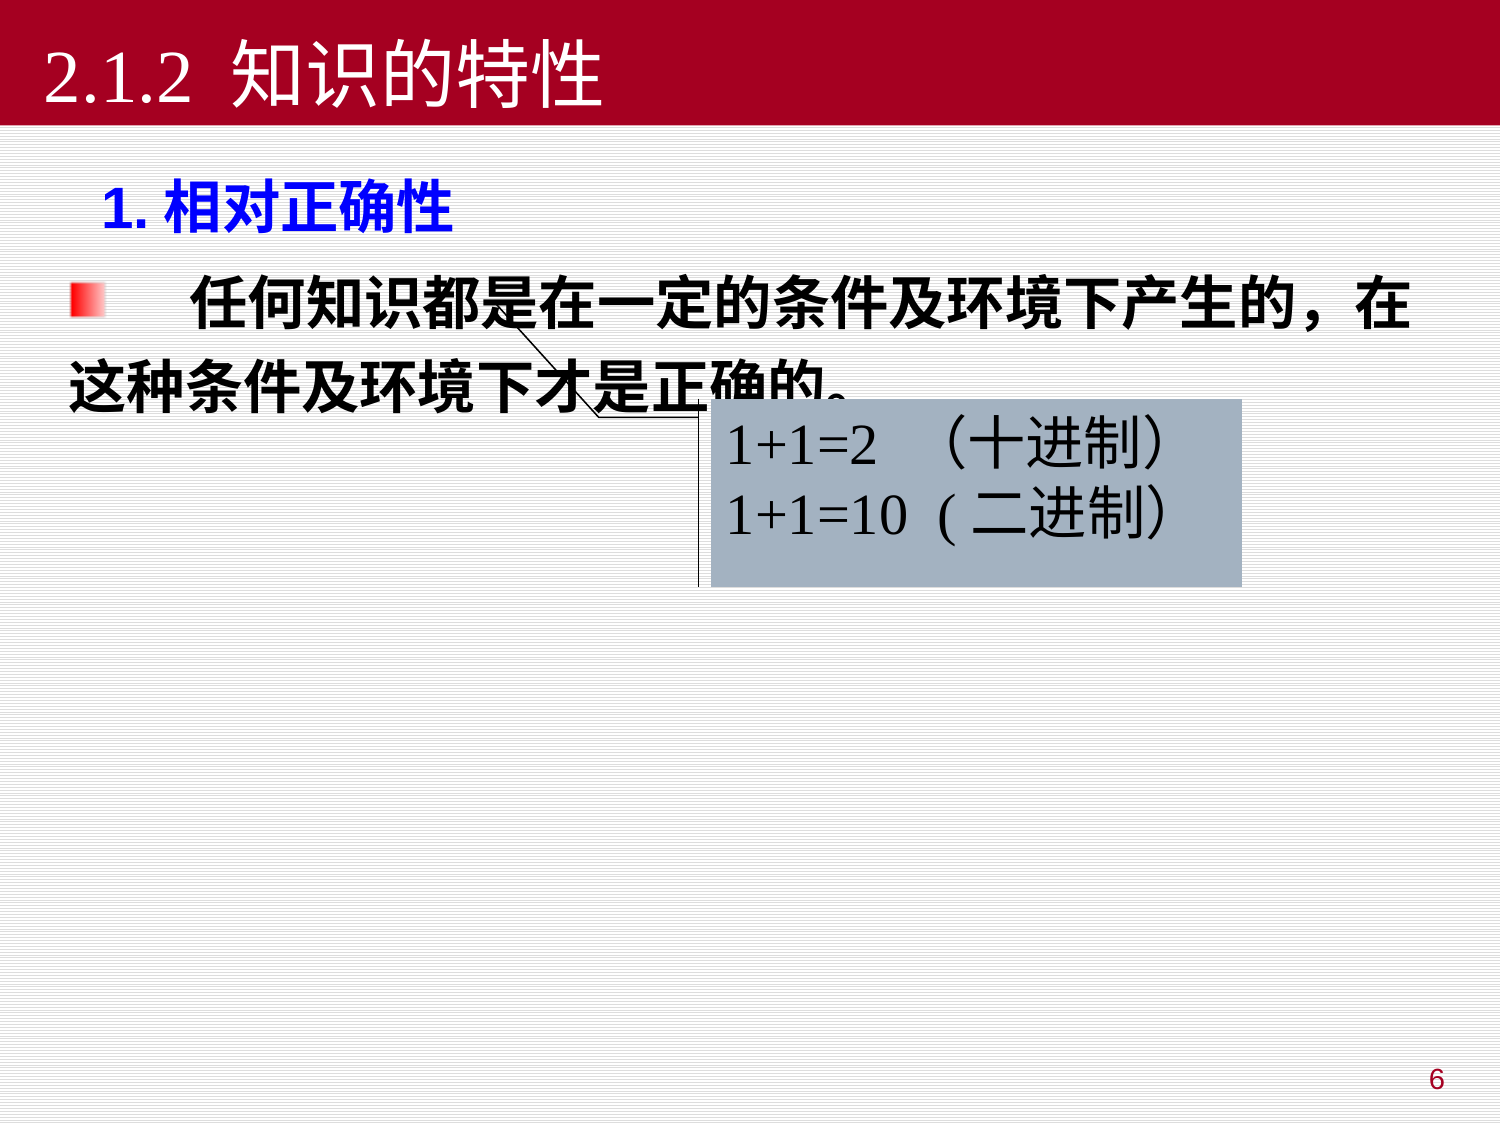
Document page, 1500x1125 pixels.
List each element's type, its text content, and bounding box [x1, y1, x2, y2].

picture [68, 280, 110, 322]
slide_number 6 [1109, 1052, 1461, 1125]
list 1.相对正确性 任何知识都是在一定的条件及环境下产生的，在这种条件及环境下才是正确的。 [53, 148, 1472, 500]
title 2.1.2 知识的特性 [0, 0, 1500, 126]
text_box 1+1=2 （十进制） 1+1=10 (二进制） [711, 399, 1242, 587]
